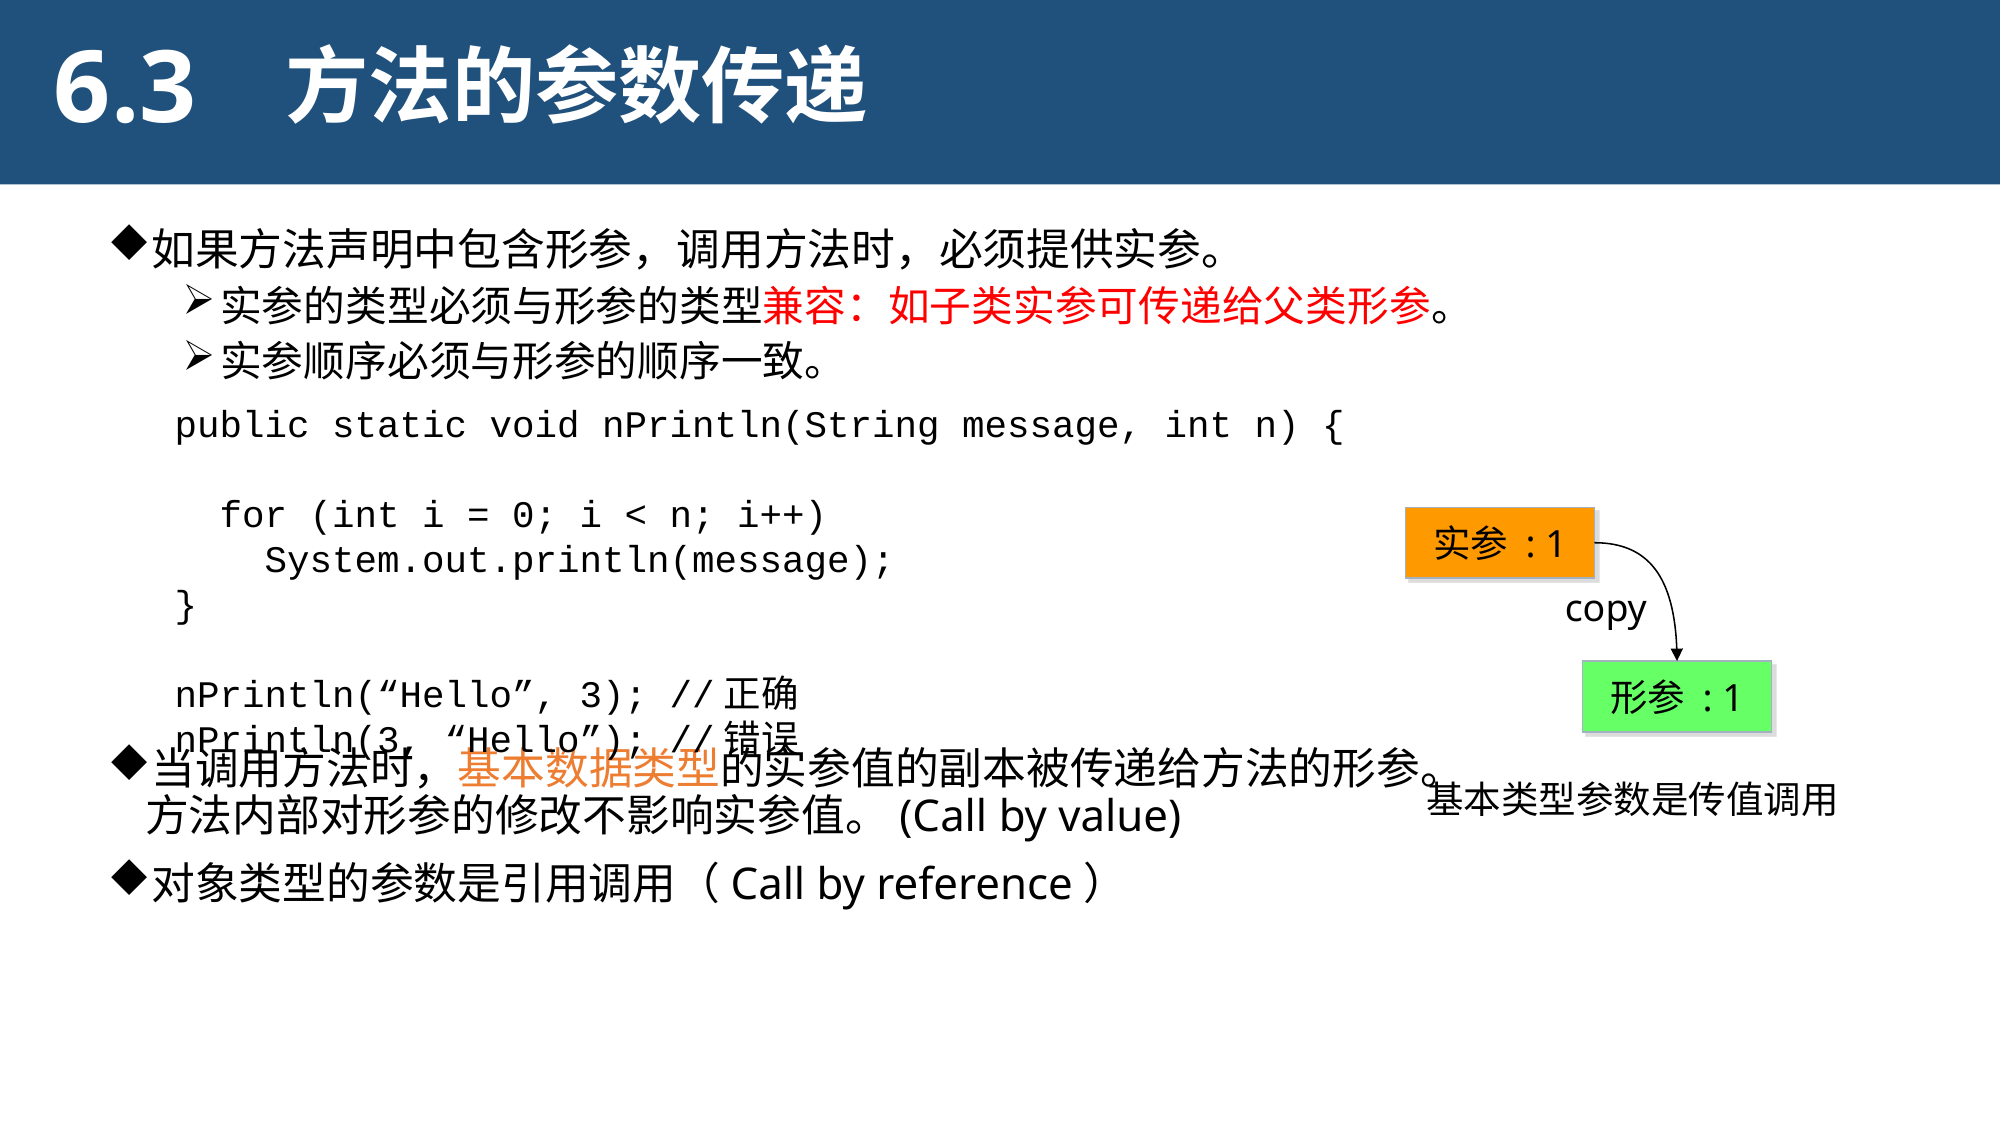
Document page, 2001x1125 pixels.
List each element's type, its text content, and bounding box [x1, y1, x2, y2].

text_box 基本类型参数是传值调用 [1411, 768, 1854, 828]
text_box public static void nPrintln(String message, int n) { for (int i = 0; i < n; i++) System.out.println(message); } nPrintln(“Hello”, 3); //正确 nPrintln(3, “Hello”); //错误 [159, 392, 1363, 731]
text_box 形参 : 1 [1582, 661, 1772, 732]
list 方法的参数传递 [270, 36, 1484, 119]
text_box 实参 : 1 [1405, 507, 1595, 579]
list 6.3 [38, 28, 244, 166]
text_box copy [1550, 577, 1594, 637]
text_box 如果方法声明中包含形参，调用方法时，必须提供实参。 实参的类型必须与形参的类型兼容：如子类实参可传递给父类形参。 实参顺序必须与形参的顺序一致。 当调用方法时，基本数据类型的实参值的副本被传递给方法的形参。方法内部对形参的修改不影响实参值。(Call by value) 对象类型的参数是引用调用（Call by reference） [92, 220, 1477, 988]
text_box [1594, 542, 1678, 661]
